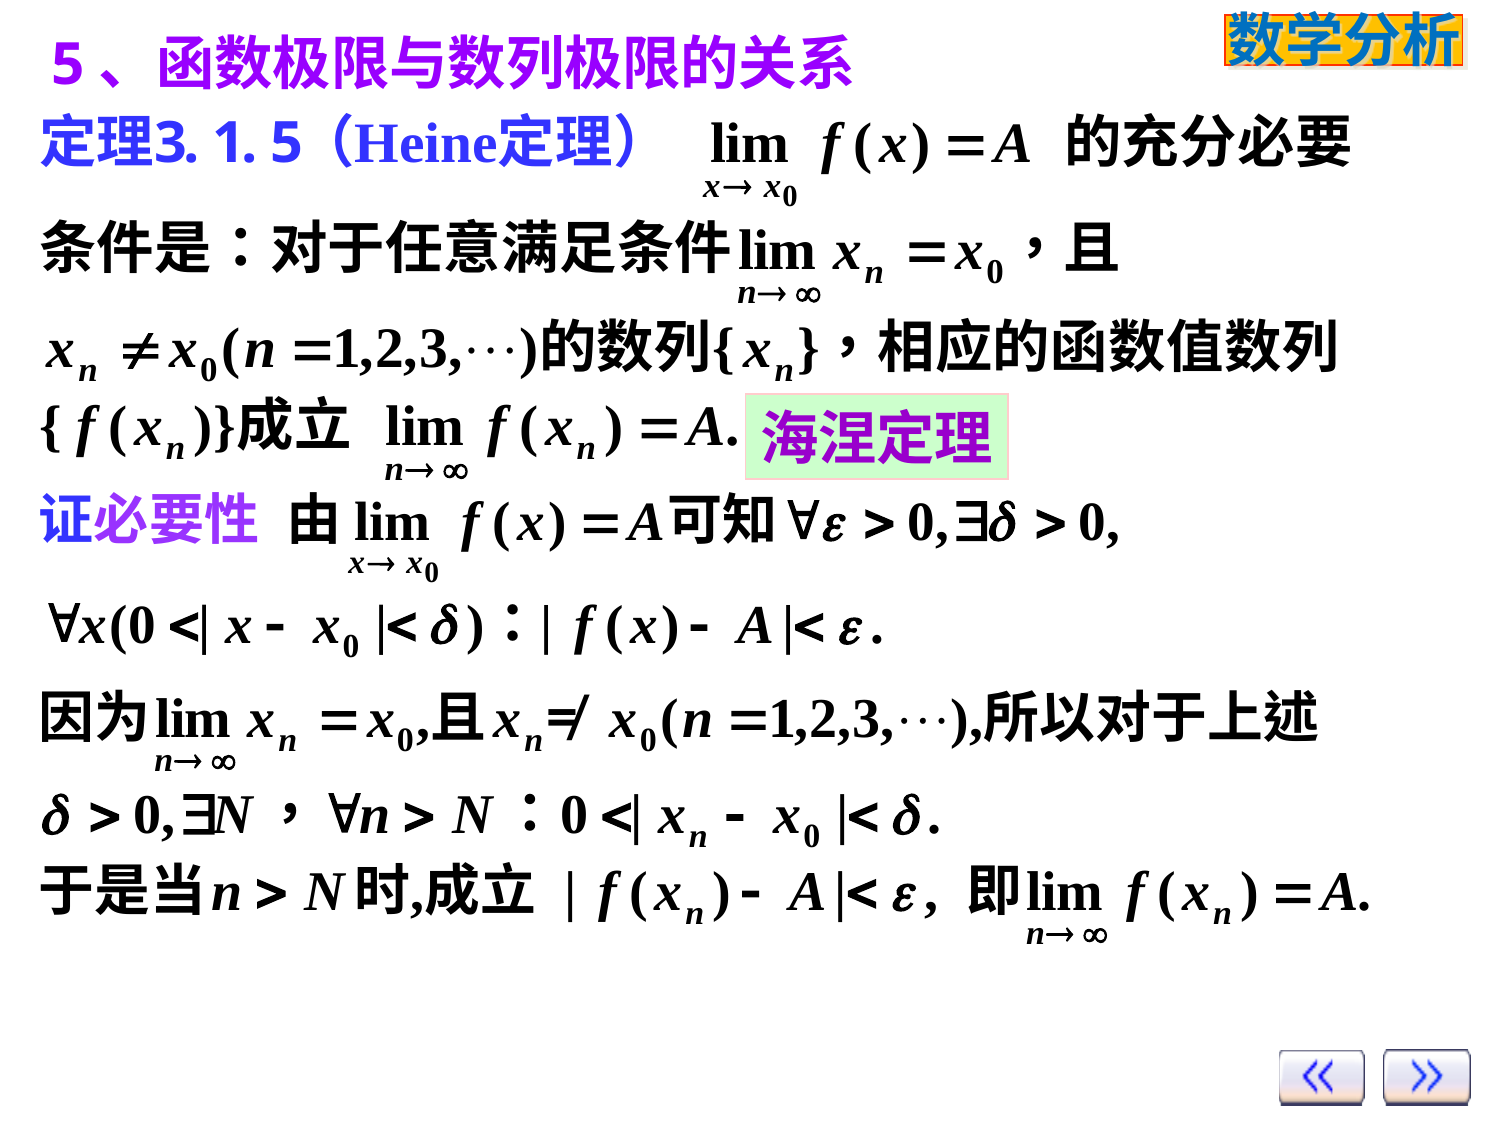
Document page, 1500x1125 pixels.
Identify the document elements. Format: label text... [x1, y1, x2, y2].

picture [1383, 1049, 1471, 1106]
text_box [38, 104, 1354, 487]
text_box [38, 484, 1162, 680]
picture [1279, 1050, 1365, 1106]
text_box 5、函数极限与数列极限的关系 [36, 19, 871, 104]
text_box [38, 680, 1403, 953]
